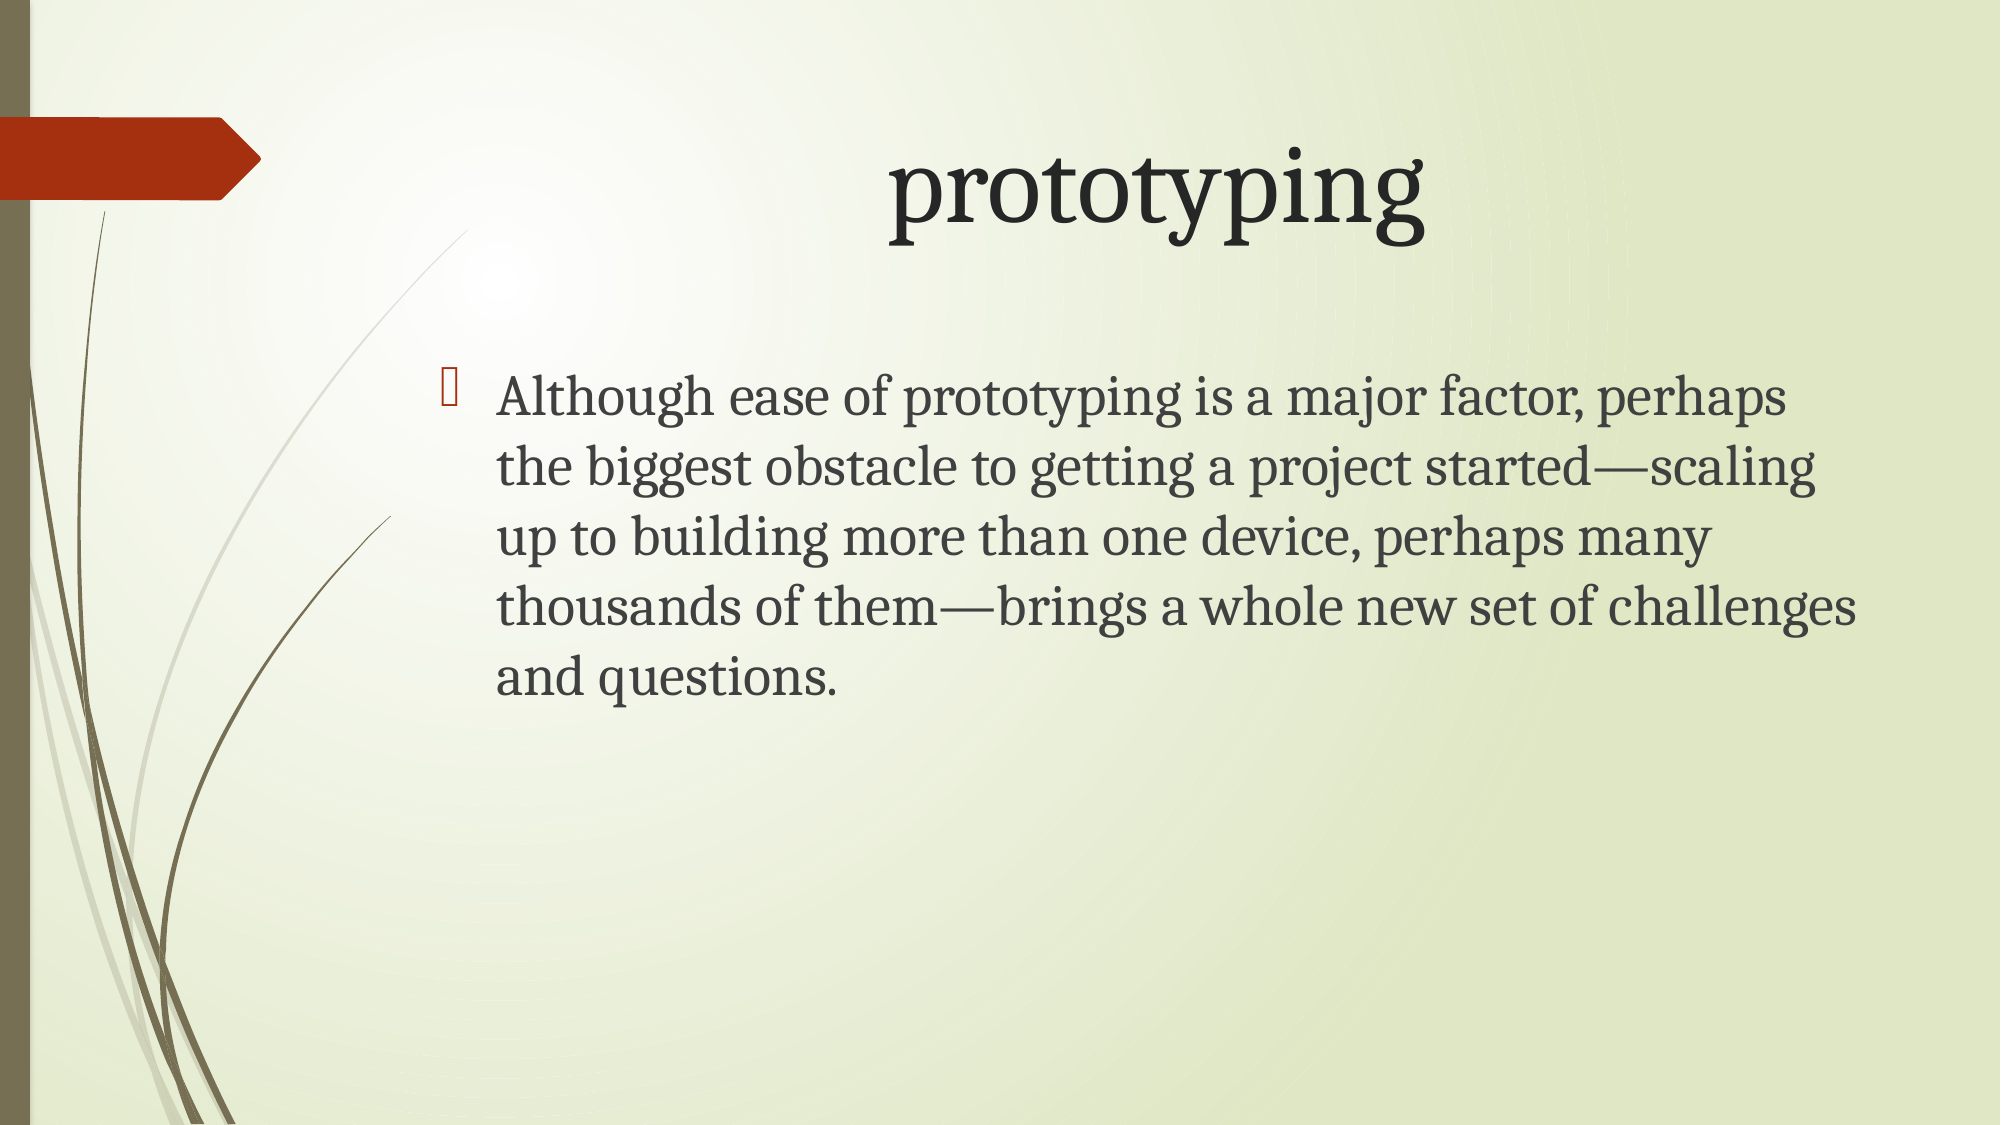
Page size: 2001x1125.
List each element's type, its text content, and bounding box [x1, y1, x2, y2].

list Although ease of prototyping is a major factor, perhaps the biggest obstacle to getting a project started—scaling up to building more than one device, perhaps many thousands of them—brings a whole new set of challenges and questions. [424, 350, 1888, 970]
title prototyping [425, 102, 1888, 313]
